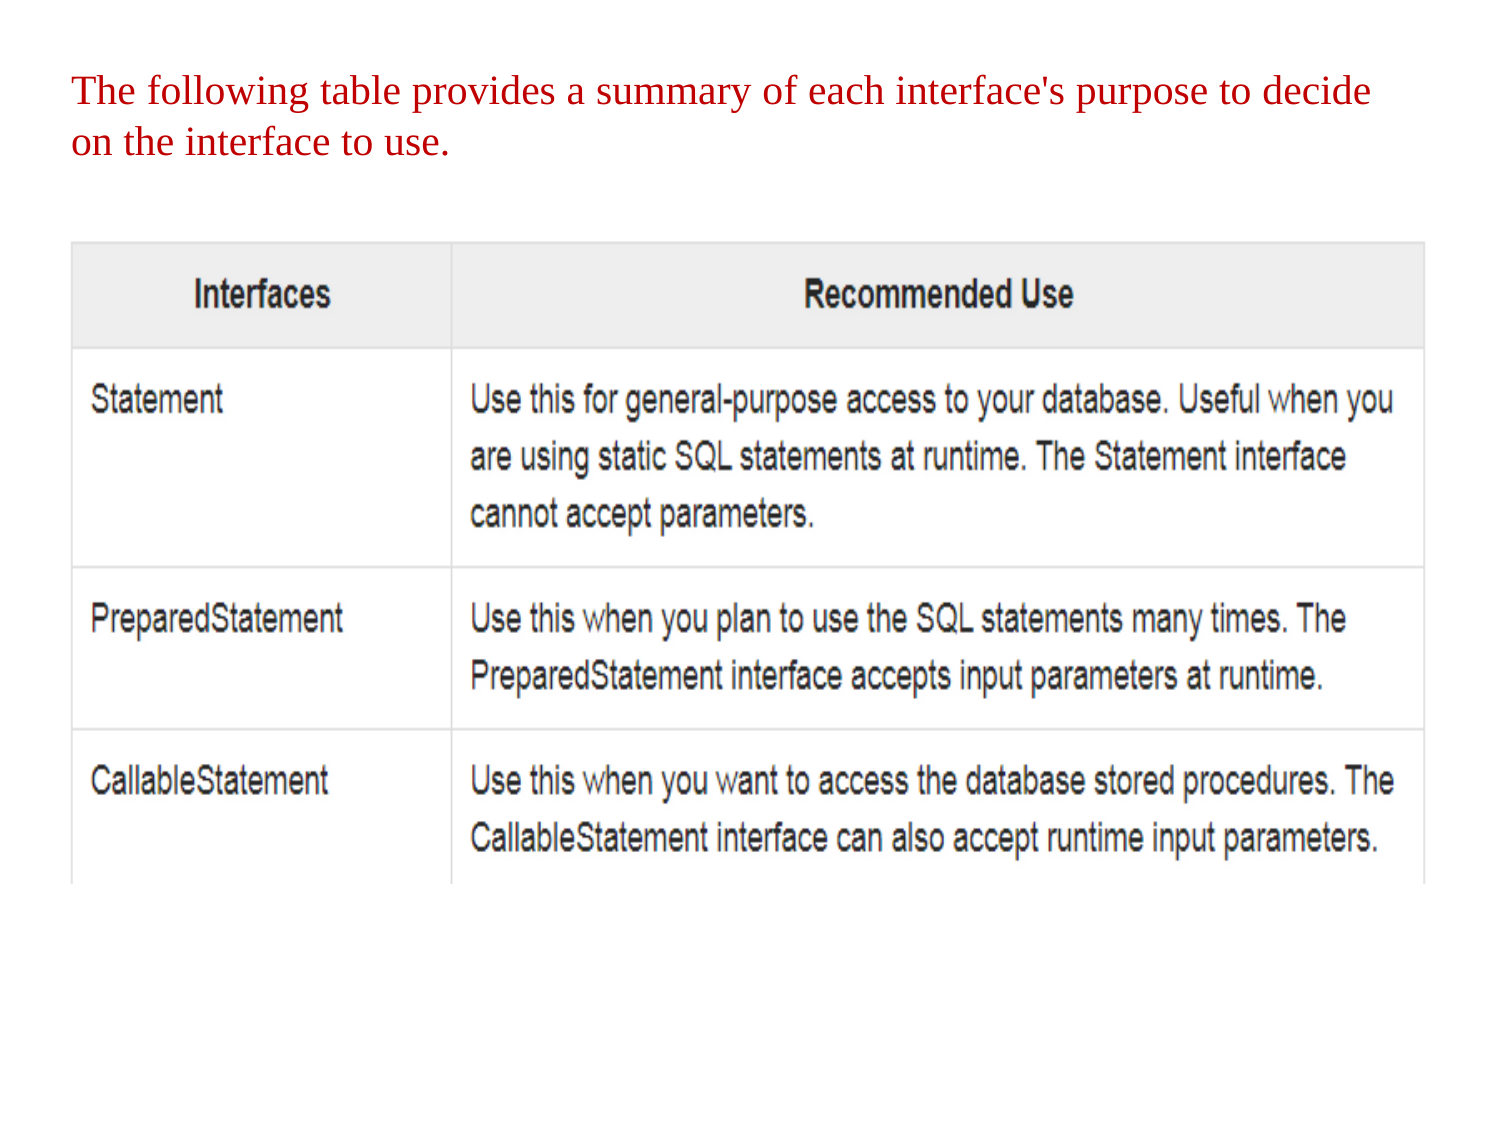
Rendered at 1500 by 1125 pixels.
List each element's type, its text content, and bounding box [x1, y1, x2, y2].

text_box The following table provides a summary of each interface's purpose to decide on the interface to use. [56, 55, 1388, 171]
picture [52, 207, 1448, 885]
